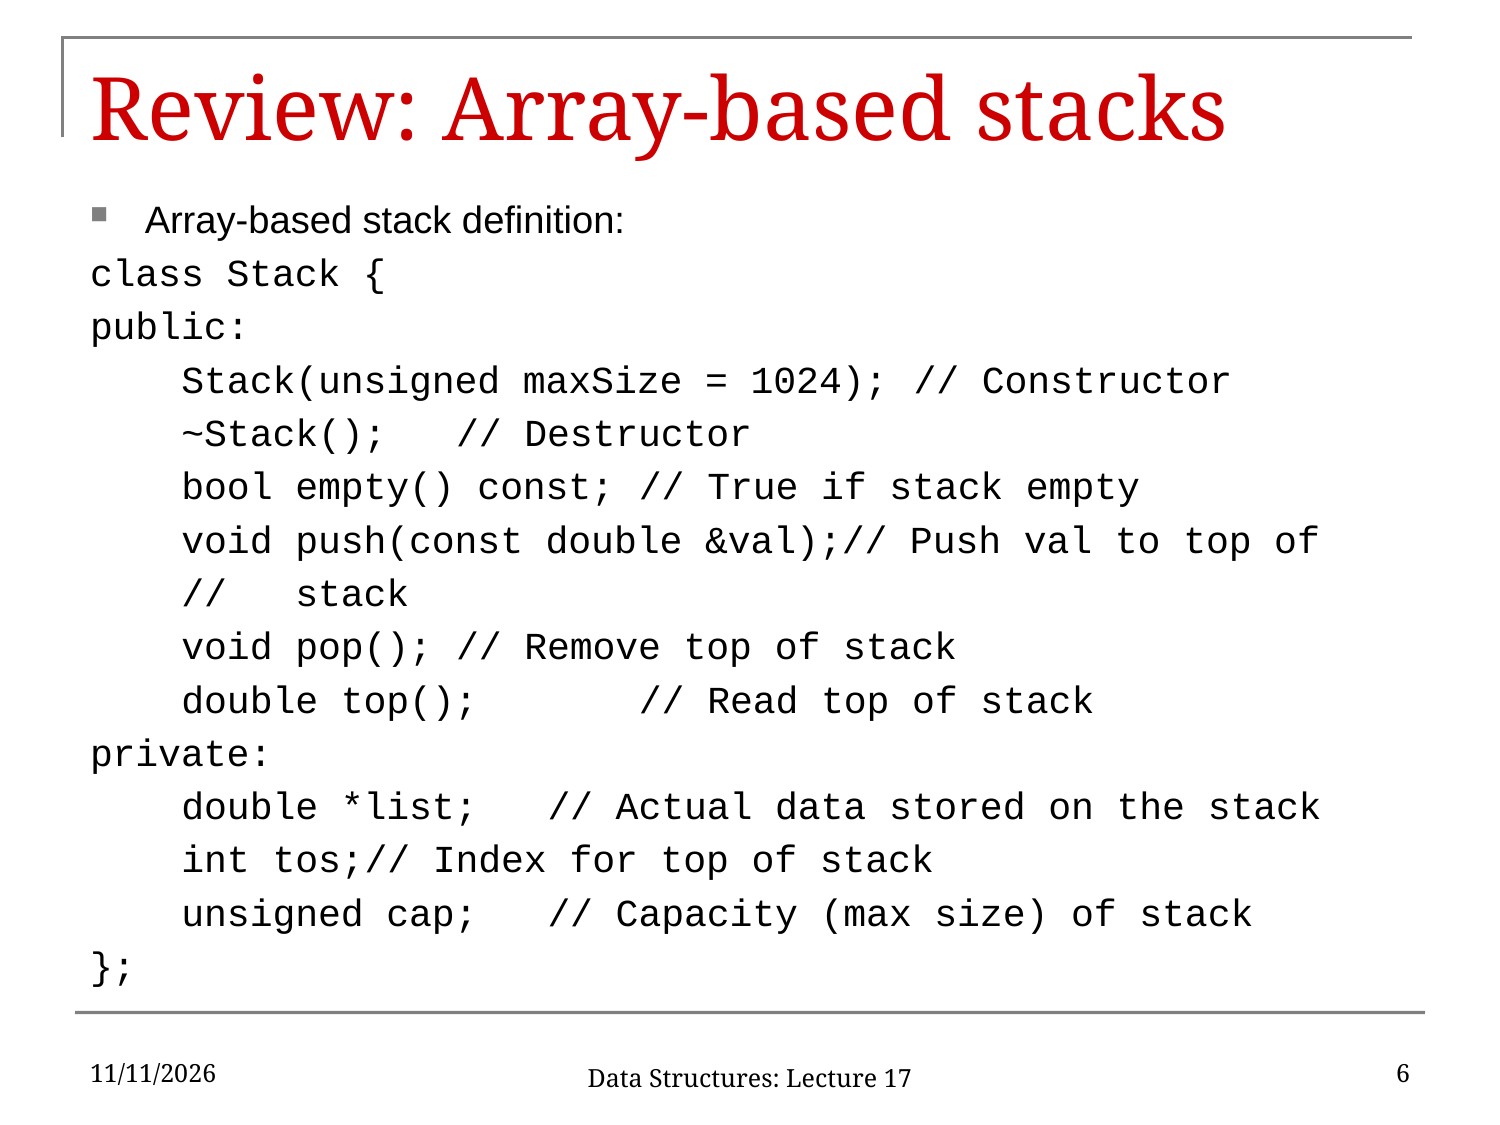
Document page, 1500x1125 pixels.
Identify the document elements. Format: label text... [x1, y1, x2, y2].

footer Data Structures: Lecture 17 [512, 1024, 988, 1101]
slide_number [74, 1023, 426, 1100]
list Array-based stack definition: class Stack { public: Stack(unsigned maxSize = 1024); // Constructor ~Stack(); // Destructor bool empty() const; // True if stack empty void push(const double &val);// Push val to top of // stack void pop(); // Remove top of stack double top(); // Read top of stack private: double *list; // Actual data stored on the stack int tos; // Index for top of stack unsigned cap; // Capacity (max size) of stack }; [75, 187, 1425, 1006]
title Review: Array-based stacks [75, 45, 1425, 163]
slide_number 6 [1074, 1023, 1426, 1100]
